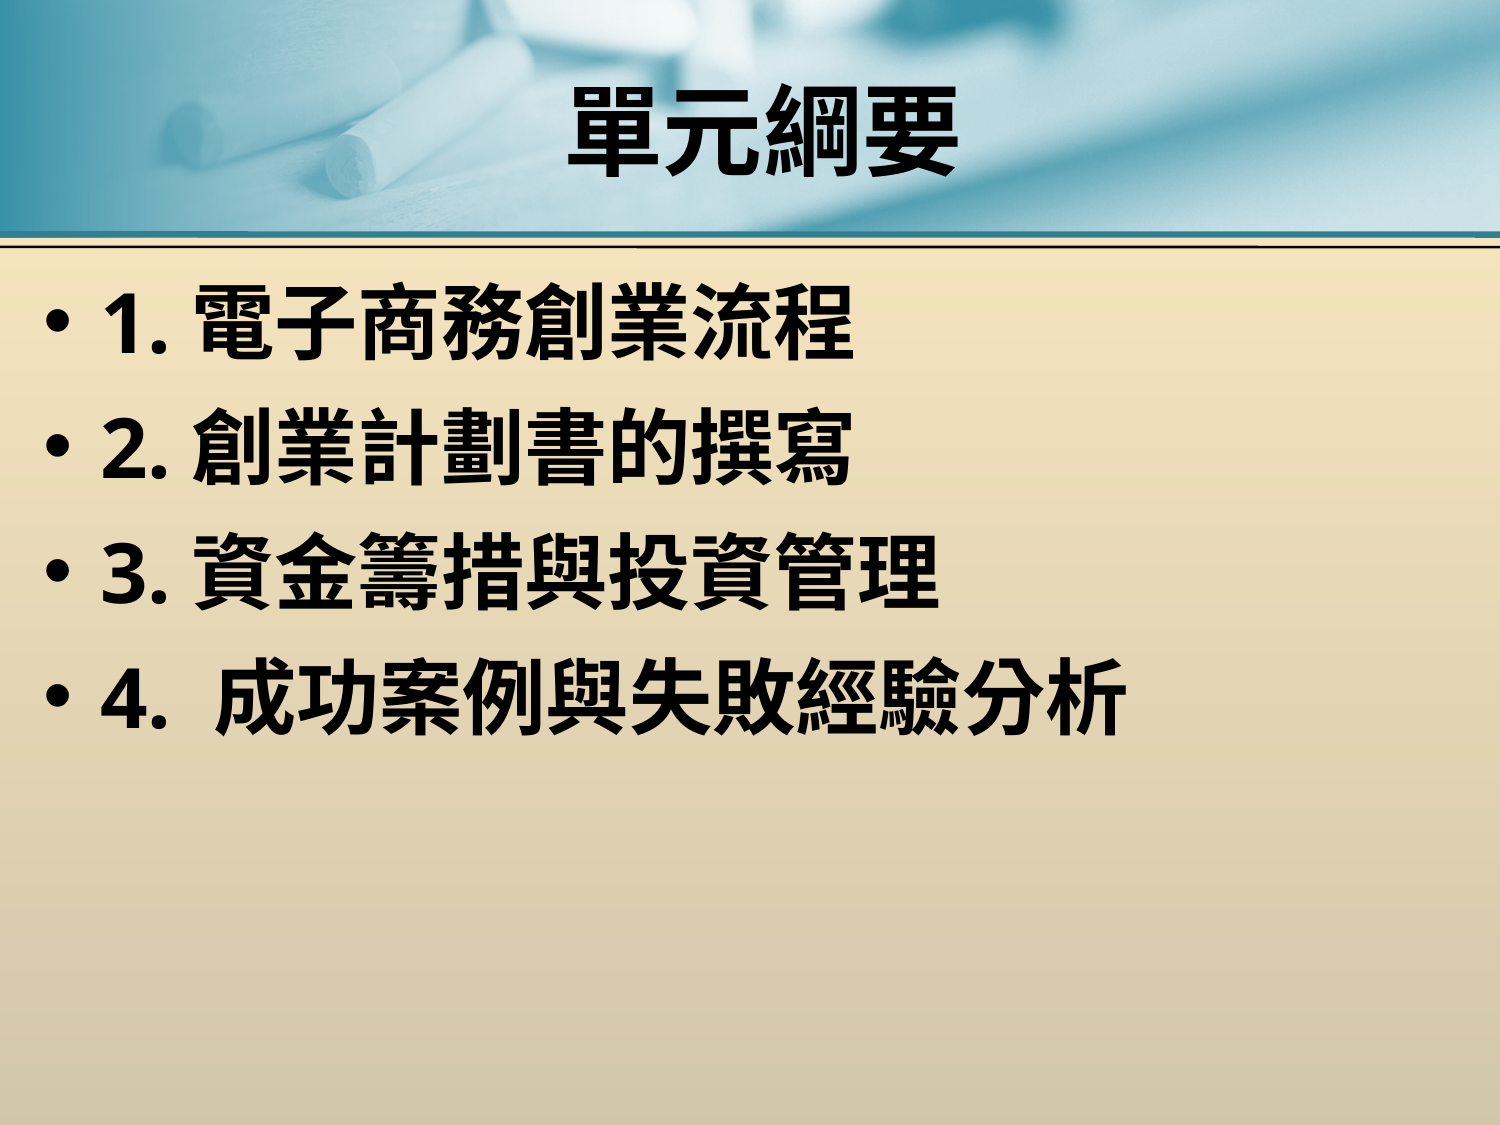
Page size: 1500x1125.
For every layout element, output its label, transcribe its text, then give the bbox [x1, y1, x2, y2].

list 1.電子商務創業流程 2.創業計劃書的撰寫 3.資金籌措與投資管理 4. 成功案例與失敗經驗分析 [29, 262, 1481, 1103]
title 單元綱要 [45, 24, 1481, 233]
